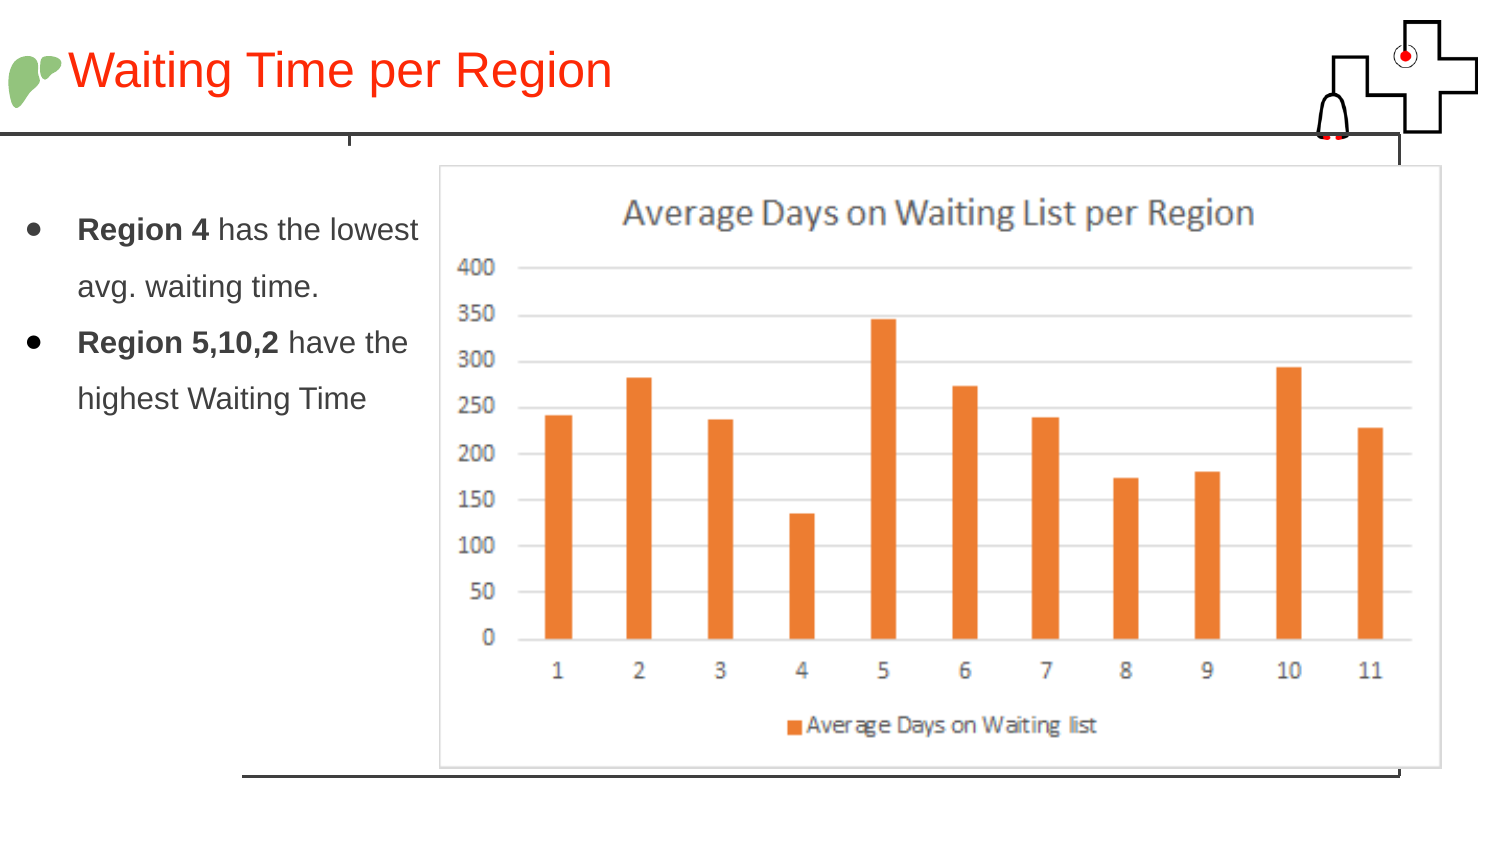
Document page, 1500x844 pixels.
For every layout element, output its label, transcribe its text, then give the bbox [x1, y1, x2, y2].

picture [1316, 20, 1478, 140]
list Waiting Time per Region [53, 20, 1258, 115]
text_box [241, 133, 1400, 777]
text_box [8, 55, 62, 108]
picture [439, 165, 1442, 769]
text_box Region 4 has the lowest avg. waiting time. Region 5,10,2 have the highest Waiting Time [0, 145, 236, 446]
